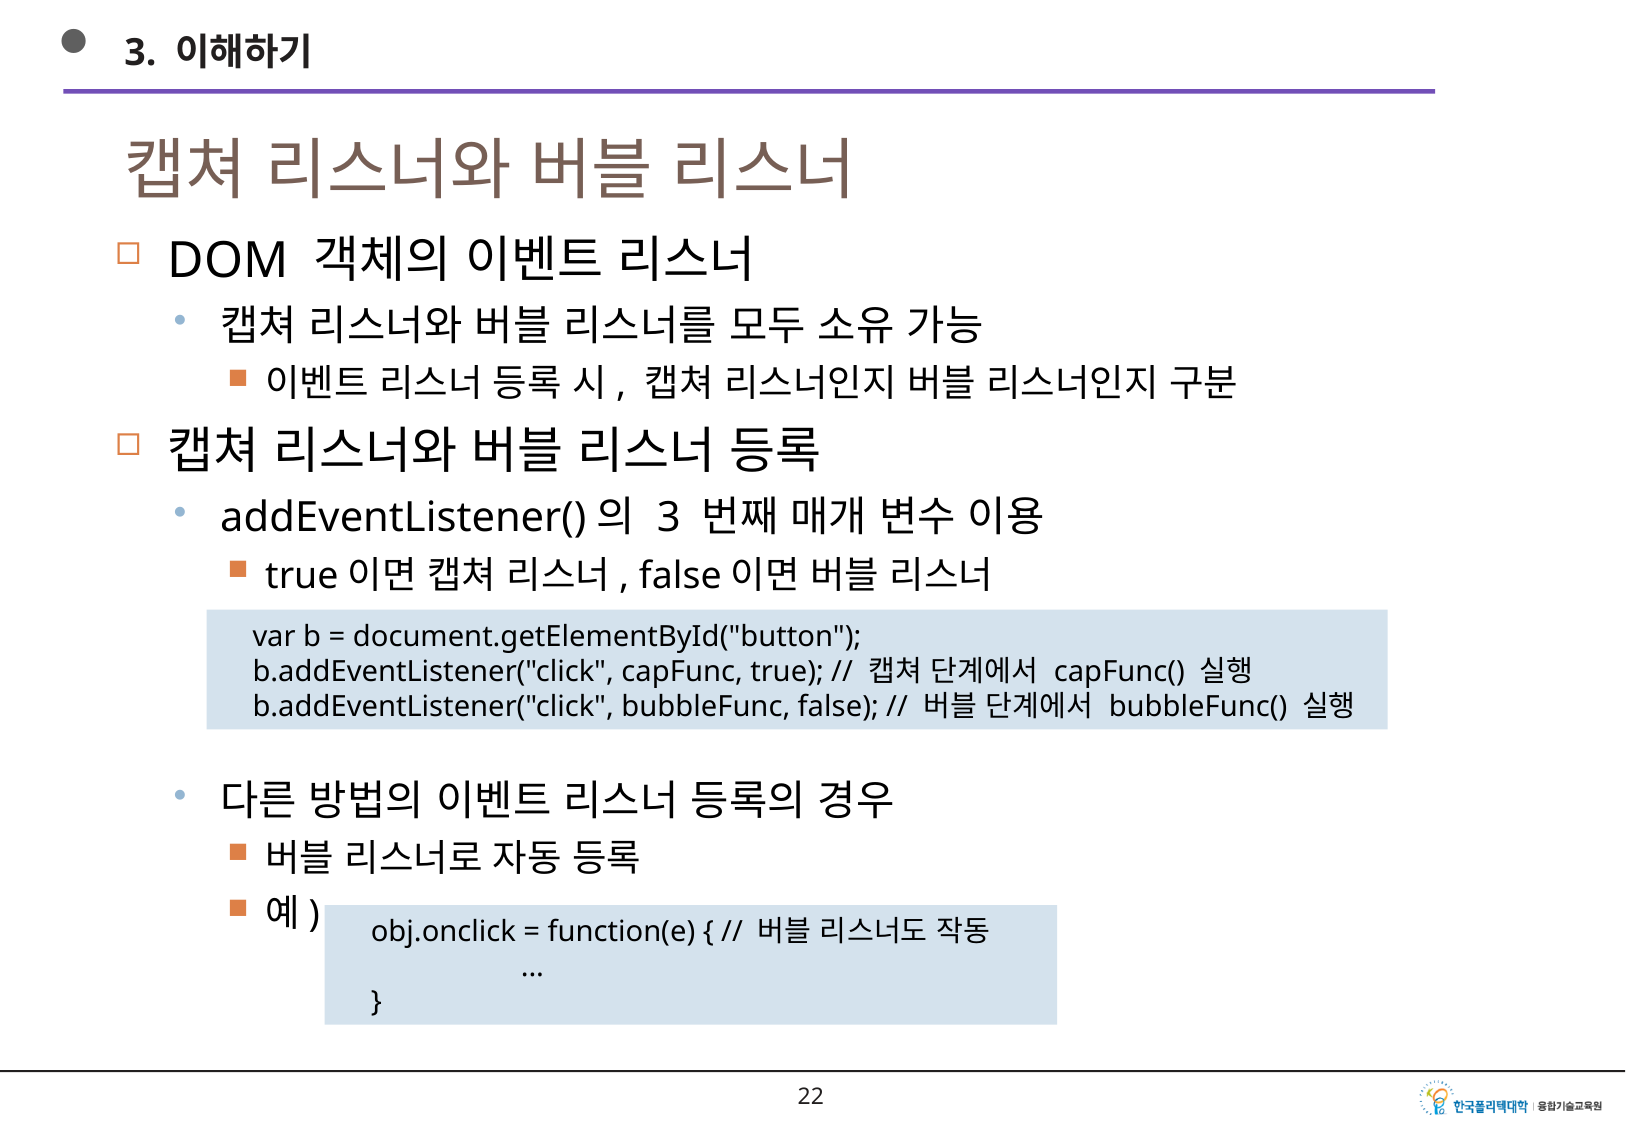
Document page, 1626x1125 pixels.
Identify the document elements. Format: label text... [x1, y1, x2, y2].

text_box 캡쳐 리스너와 버블 리스너 [109, 110, 1448, 223]
text_box obj.onclick = function(e) { // 버블 리스너도 작동 ... } [324, 905, 1058, 1025]
text_box 3. 이해하기 [109, 20, 943, 93]
text_box DOM 객체의 이벤트 리스너 캡쳐 리스너와 버블 리스너를 모두 소유 가능 이벤트 리스너 등록 시, 캡쳐 리스너인지 버블 리스너인지 구분 캡쳐 리스너와 버블 리스너 등록 addEventListener()의 3 번째 매개 변수 이용 true이면 캡쳐 리스너, false이면 버블 리스너 다른 방법의 이벤트 리스너 등록의 경우 버블 리스너로 자동 등록 예) [100, 219, 1438, 1047]
text_box var b = document.getElementById("button"); b.addEventListener("click", capFunc, true); // 캡쳐 단계에서 capFunc() 실행 b.addEventListener("click", bubbleFunc, false); // 버블 단계에서 bubbleFunc() 실행 [206, 609, 1388, 730]
picture [1415, 1076, 1604, 1118]
text_box [44, 0, 1604, 114]
text_box 21 [765, 1072, 857, 1123]
